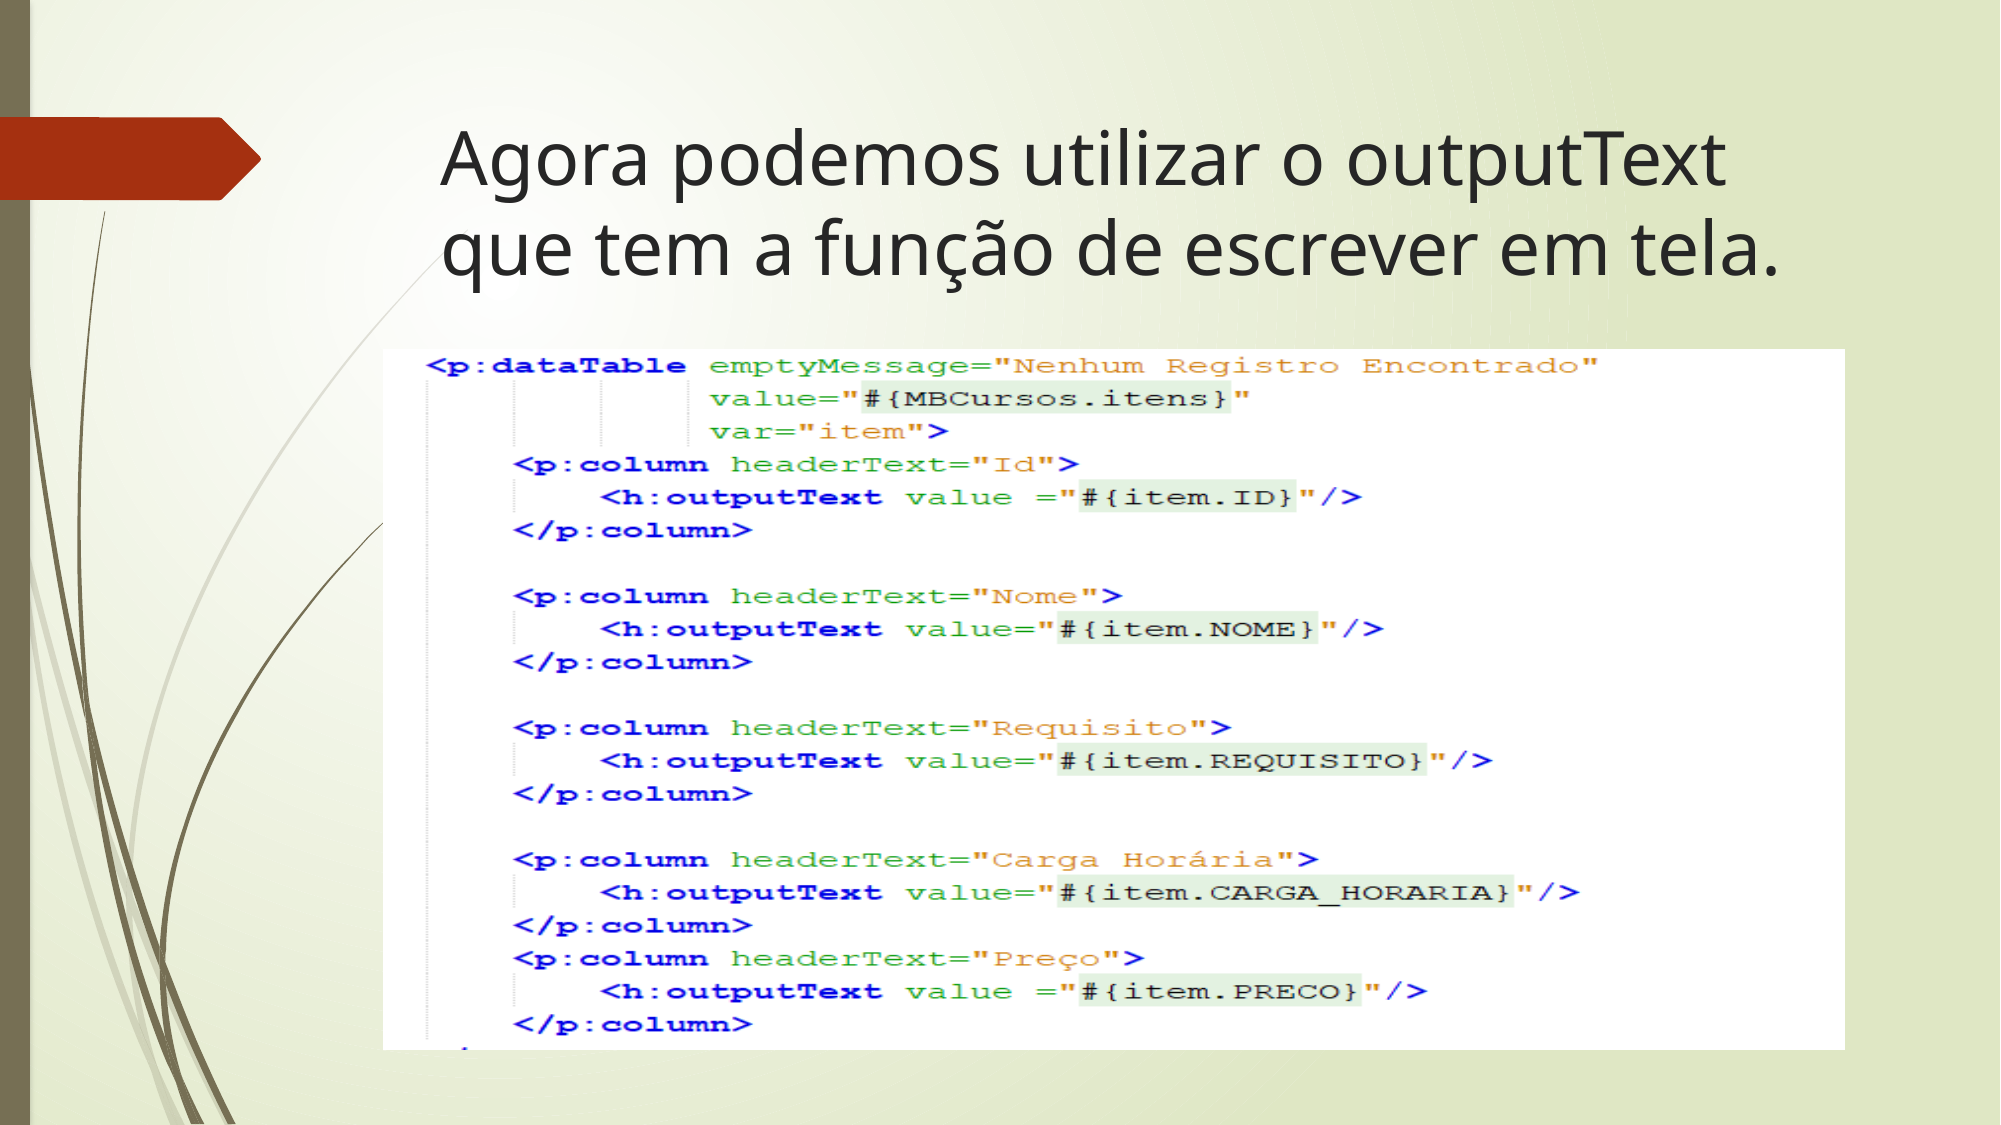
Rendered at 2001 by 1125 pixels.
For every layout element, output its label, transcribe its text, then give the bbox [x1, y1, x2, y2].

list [382, 349, 1846, 1051]
title Agora podemos utilizar o outputText que tem a função de escrever em tela. [425, 102, 1888, 313]
